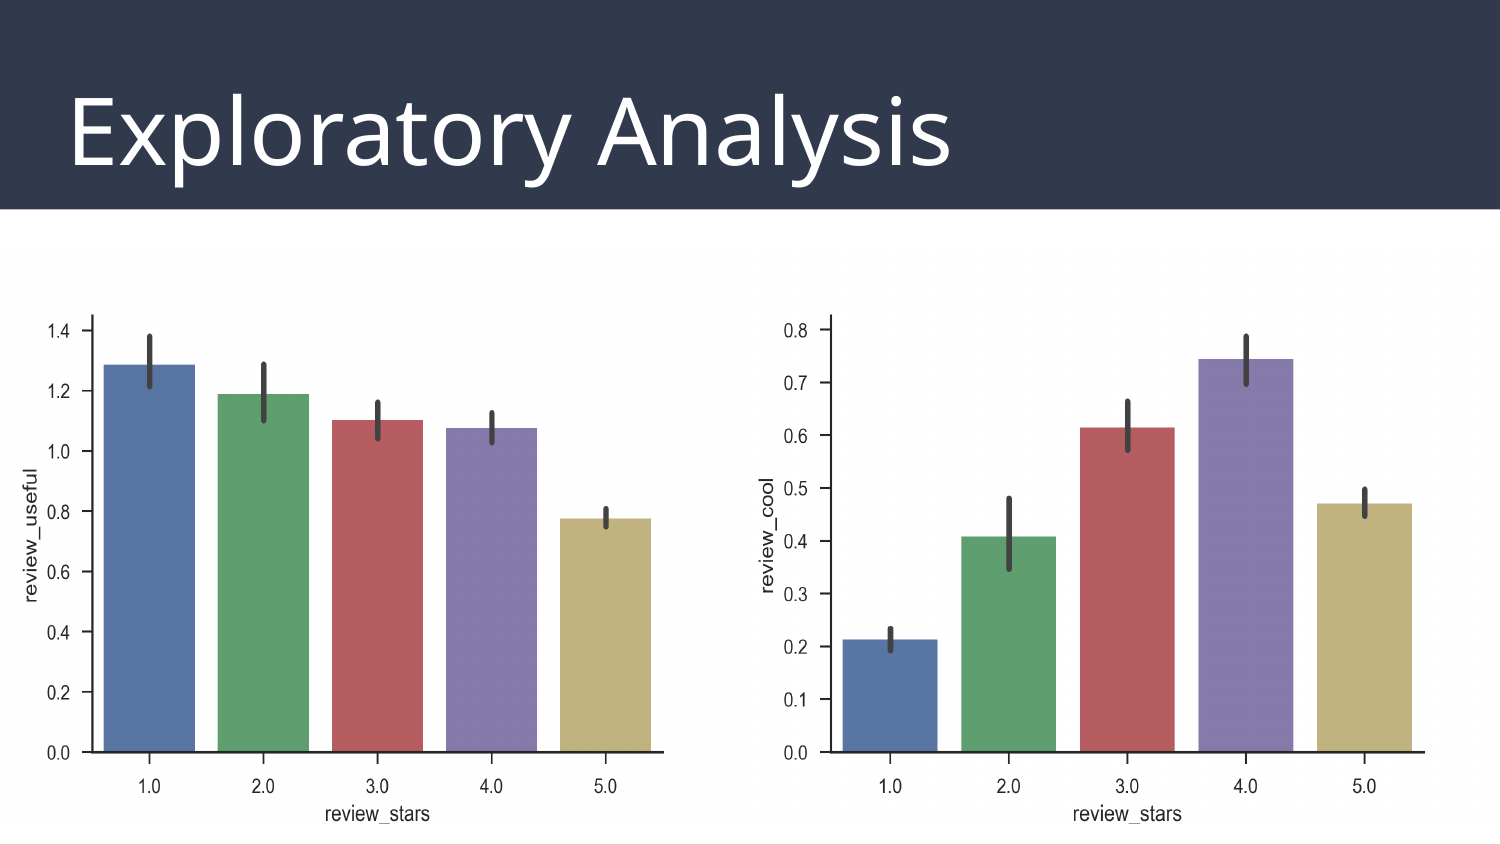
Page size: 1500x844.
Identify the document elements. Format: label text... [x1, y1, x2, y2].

picture [0, 246, 1500, 824]
title Exploratory Analysis [51, 56, 1449, 160]
